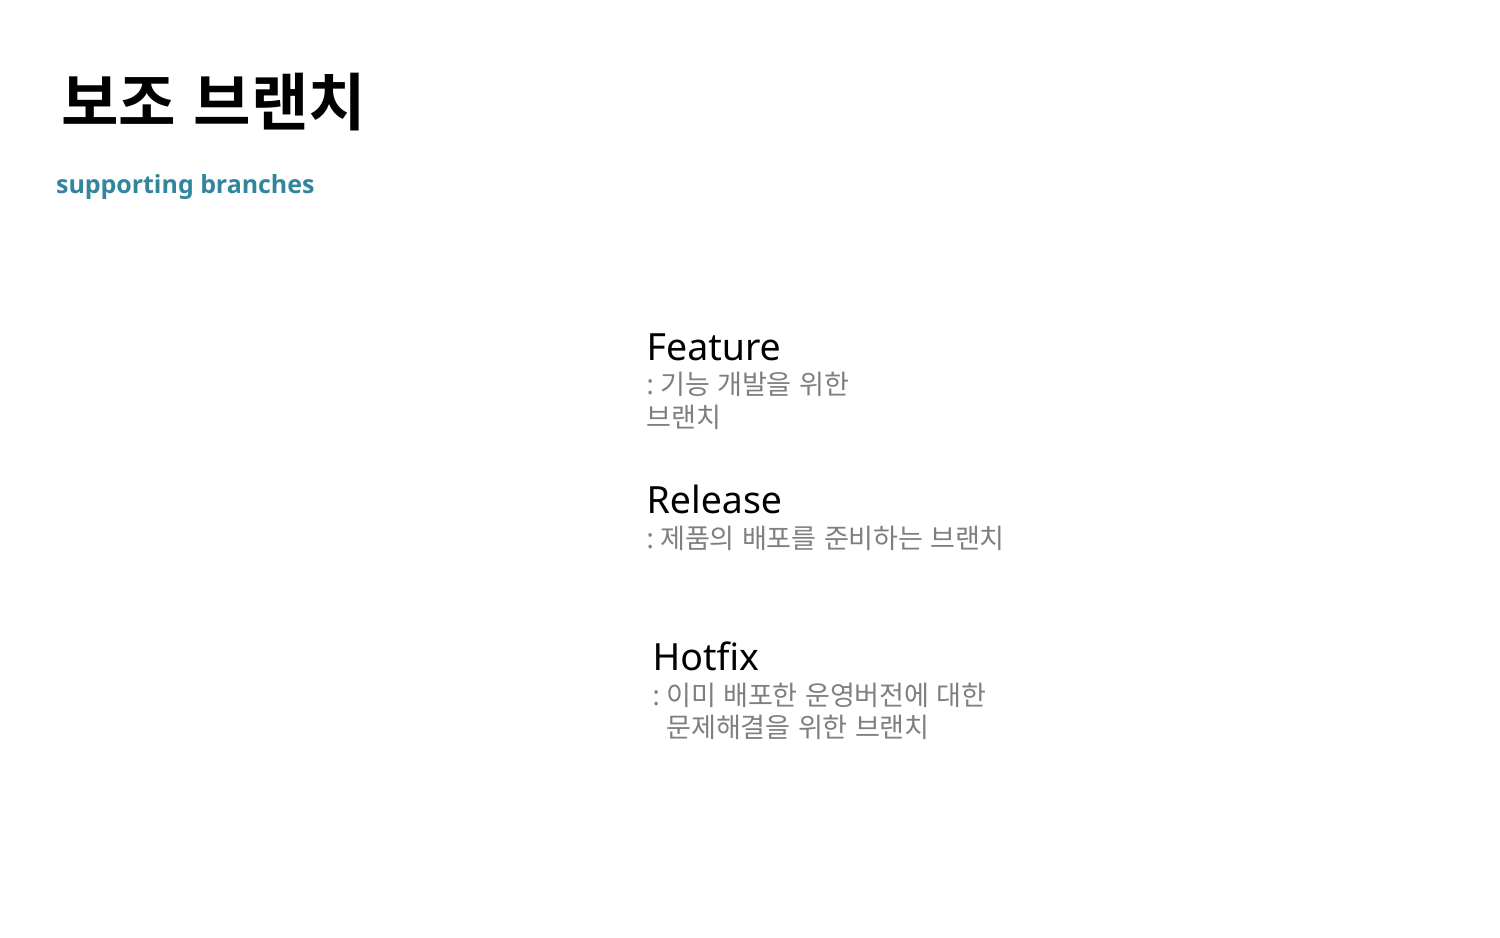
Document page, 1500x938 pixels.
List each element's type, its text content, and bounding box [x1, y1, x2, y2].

text_box 보조 브랜치 [46, 55, 381, 145]
text_box Hotfix :이미 배포한 운영버전에 대한 문제해결을 위한 브랜치 [637, 625, 1010, 751]
text_box Feature :기능 개발을 위한 브랜치 [631, 315, 939, 440]
text_box Release :제품의 배포를 준비하는 브랜치 [631, 468, 1034, 561]
text_box supporting branches [41, 161, 916, 207]
